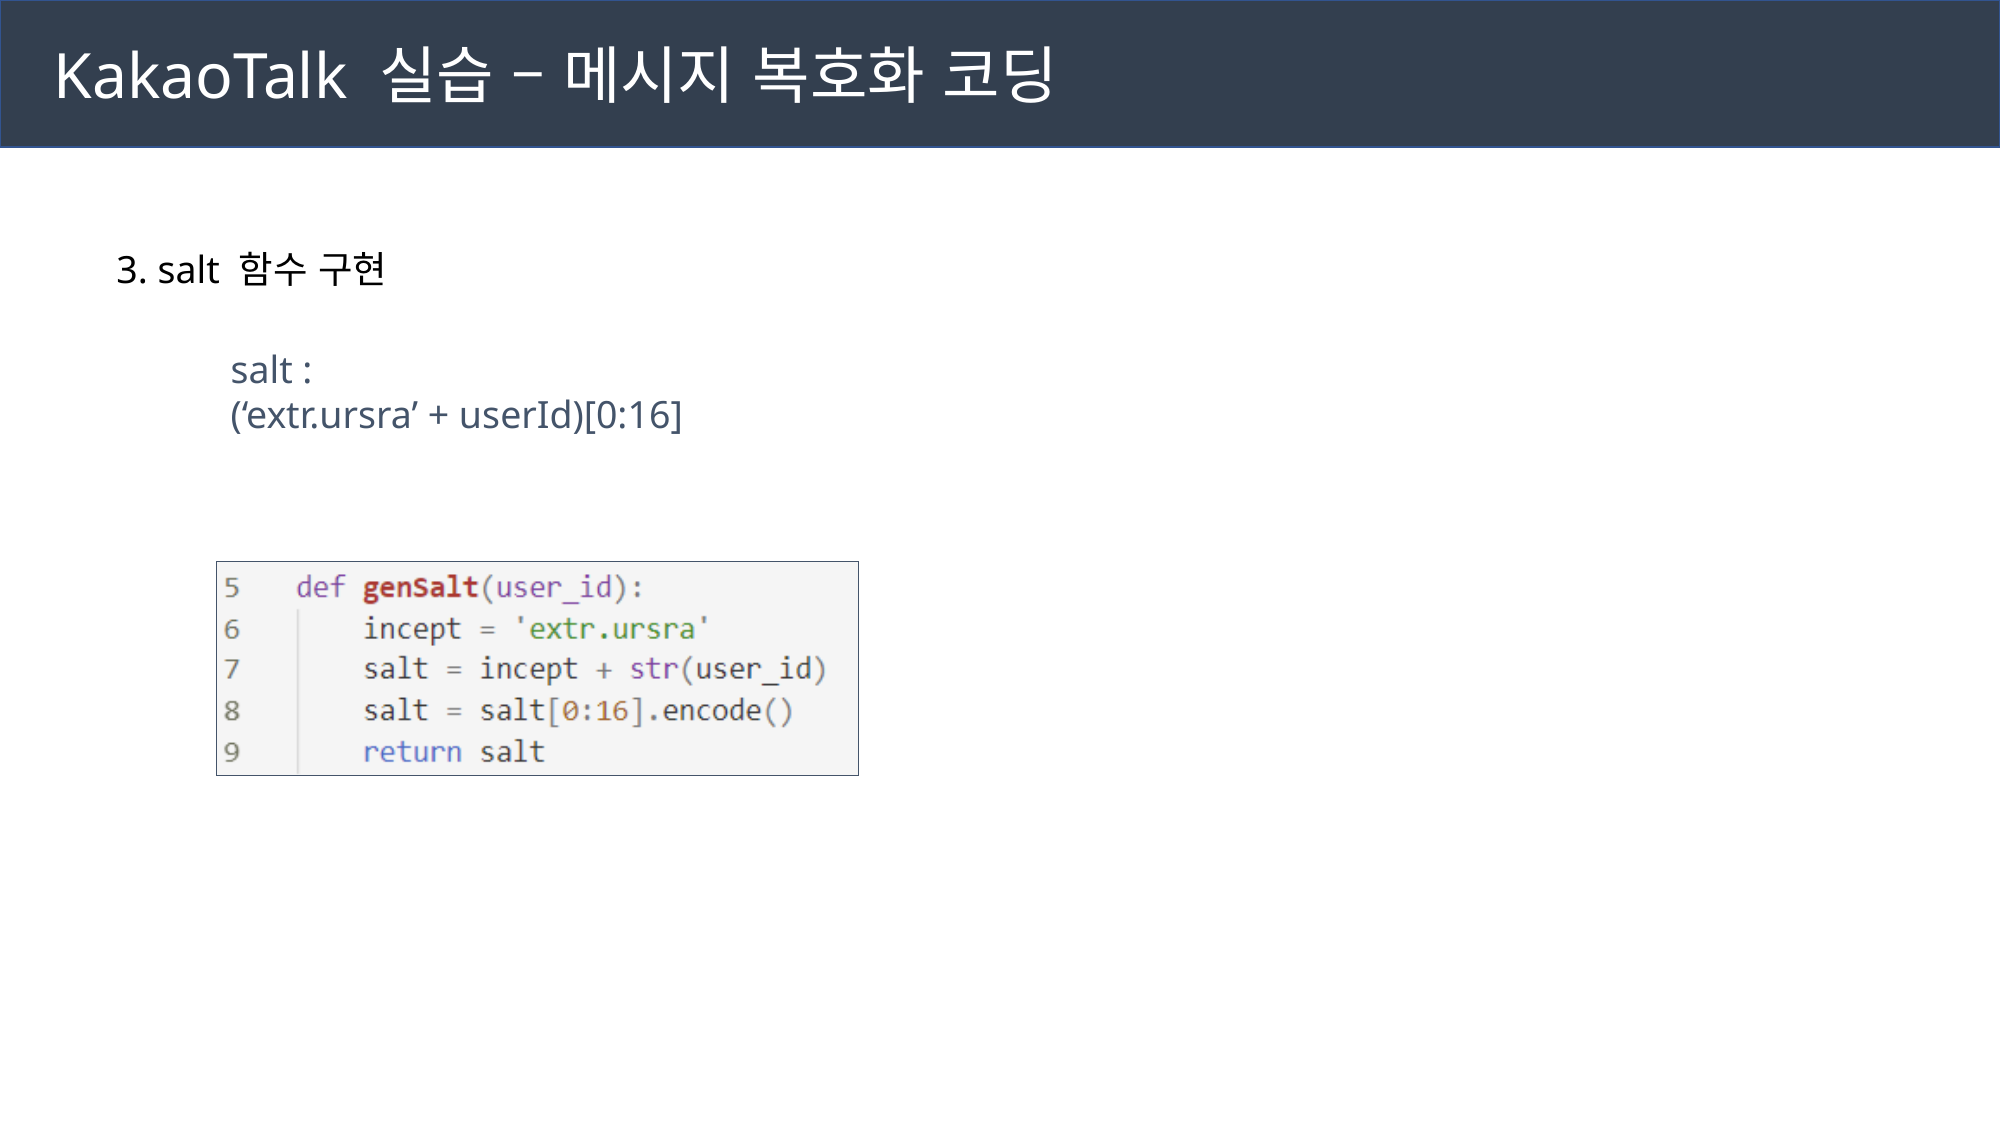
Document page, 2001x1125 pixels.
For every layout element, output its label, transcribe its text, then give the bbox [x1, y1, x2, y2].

picture [215, 561, 859, 776]
text_box KakaoTalk 실습 – 메시지 복호화 코딩 [38, 28, 1394, 118]
text_box [0, 0, 2000, 148]
text_box 3. salt 함수 구현 [101, 238, 1414, 299]
text_box salt : (‘extr.ursra’ + userId)[0:16] [215, 338, 1217, 444]
